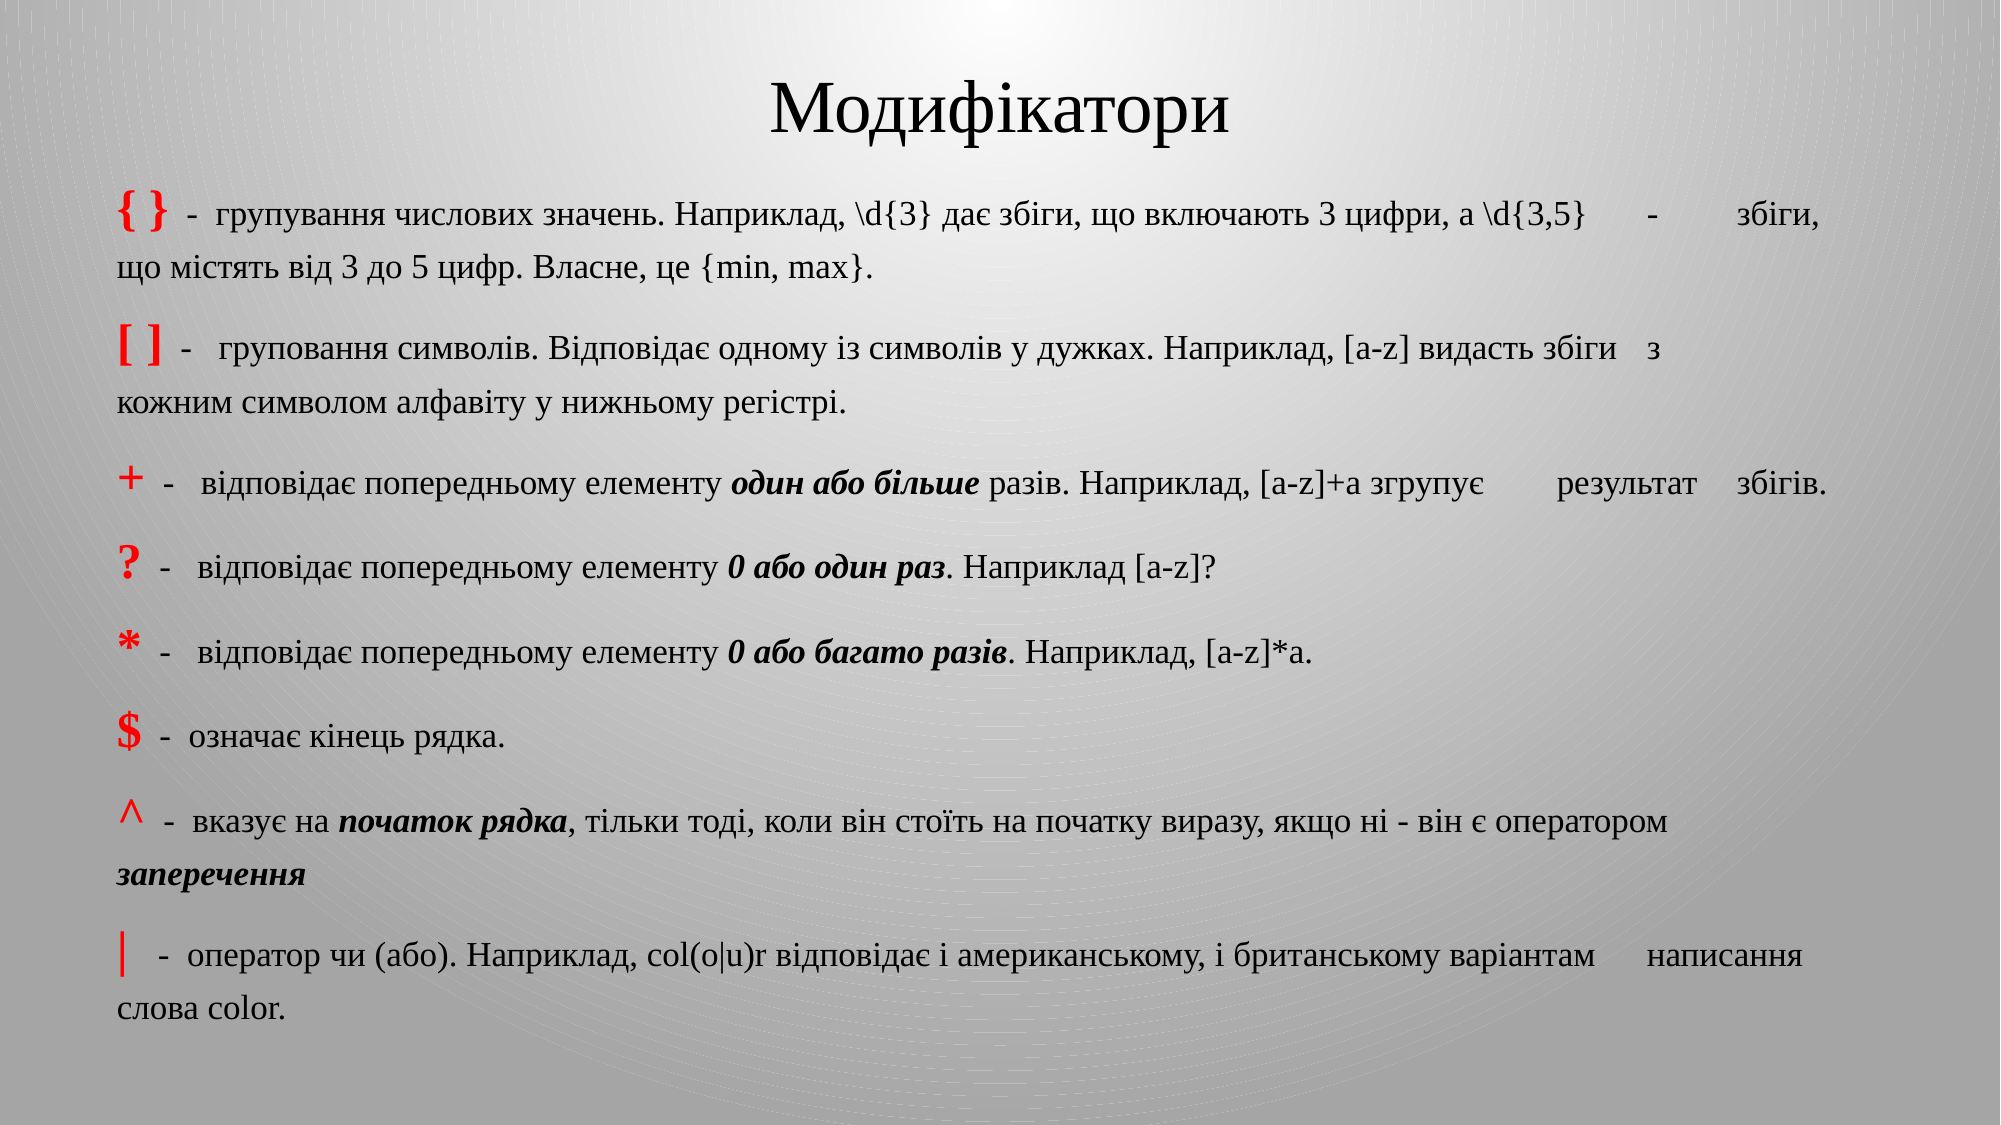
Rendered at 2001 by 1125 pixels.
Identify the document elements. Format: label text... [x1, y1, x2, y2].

title Модифікатори [137, 59, 1863, 155]
list { } - групування числових значень. Наприклад, \d{3} дає збіги, що включають 3 цифри, а \d{3,5} - збіги, що містять від 3 до 5 цифр. Власне, це {min, max}. [ ] - груповання символів. Відповідає одному із символів у дужках. Наприклад, [a-z] видасть збіги з кожним символом алфавіту у нижньому регістрі. + - відповідає попередньому елементу один або більше разів. Наприклад, [a-z]+a згрупує результат збігів. ? - відповідає попередньому елементу 0 або один раз. Наприклад [a-z]? * - відповідає попередньому елементу 0 або багато разів. Наприклад, [a-z]*a. $ - означає кінець рядка. ^ - вказує на початок рядка, тільки тоді, коли він стоїть на початку виразу, якщо ні - він є оператором заперечення | - оператор чи (або). Наприклад, col(o|u)r відповідає і американському, і британському варіантам написання слова color. [101, 155, 1863, 1059]
